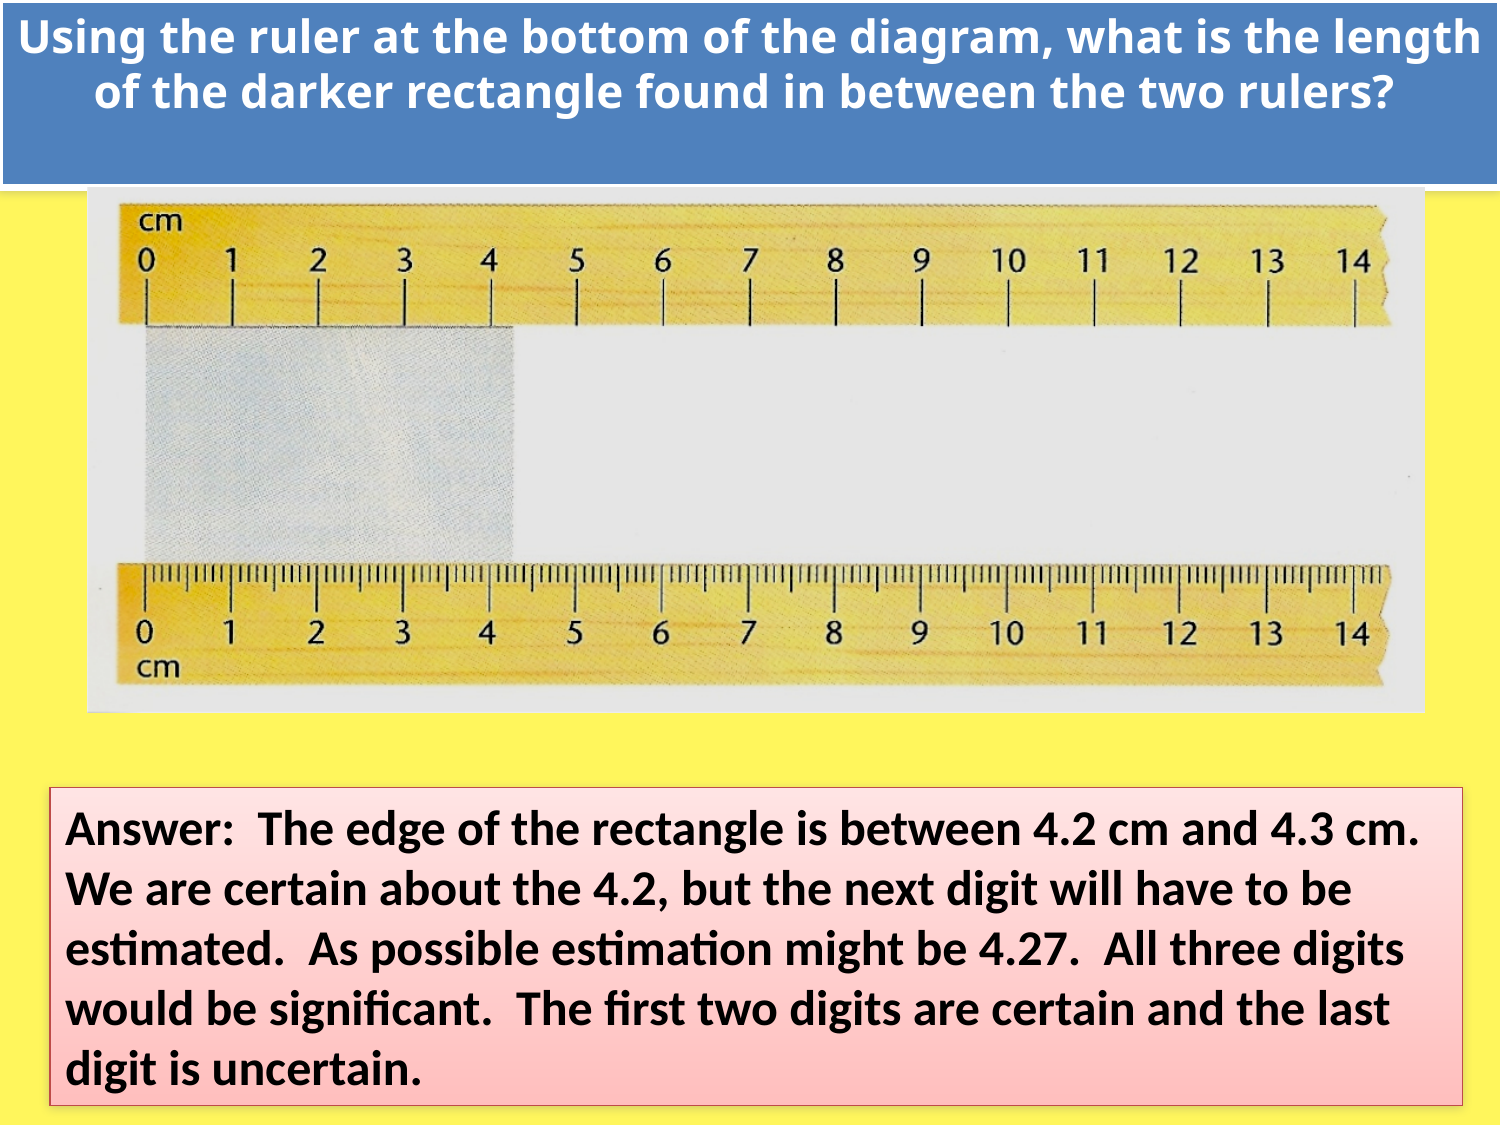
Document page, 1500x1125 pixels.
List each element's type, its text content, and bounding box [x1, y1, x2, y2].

text_box Using the ruler at the bottom of the diagram, what is the length of the darker rectangle found in between the two rulers? [0, 0, 1500, 188]
text_box Answer: The edge of the rectangle is between 4.2 cm and 4.3 cm. We are certain about the 4.2, but the next digit will have to be estimated. As possible estimation might be 4.27. All three digits would be significant. The first two digits are certain and the last digit is uncertain. [49, 787, 1463, 1106]
picture [87, 187, 1426, 713]
